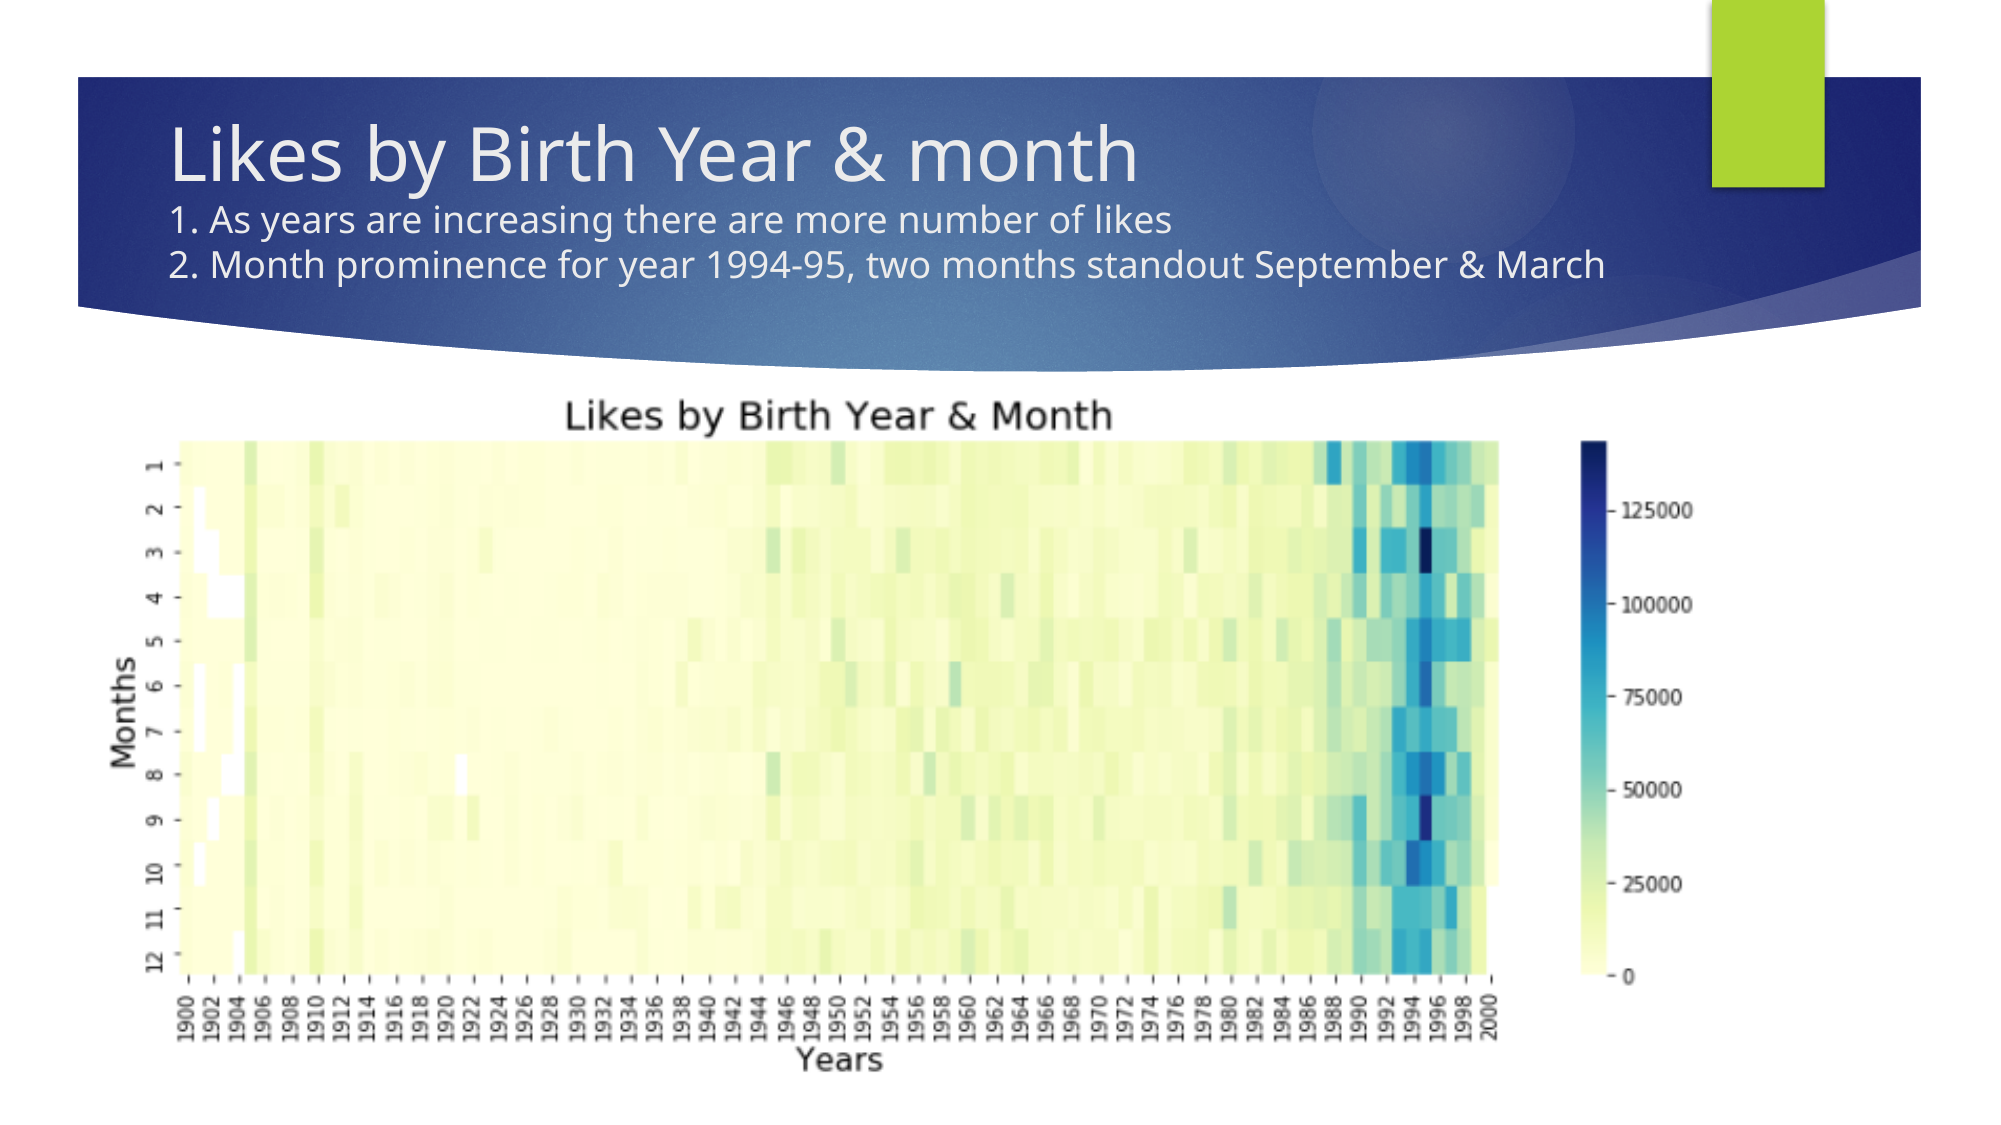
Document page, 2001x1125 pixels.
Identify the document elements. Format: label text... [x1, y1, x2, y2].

picture [99, 392, 1718, 1091]
title Likes by Birth Year & month 1. As years are increasing there are more number of likes 2. Month prominence for year 1994-95, two months standout September & March [153, 138, 1771, 255]
